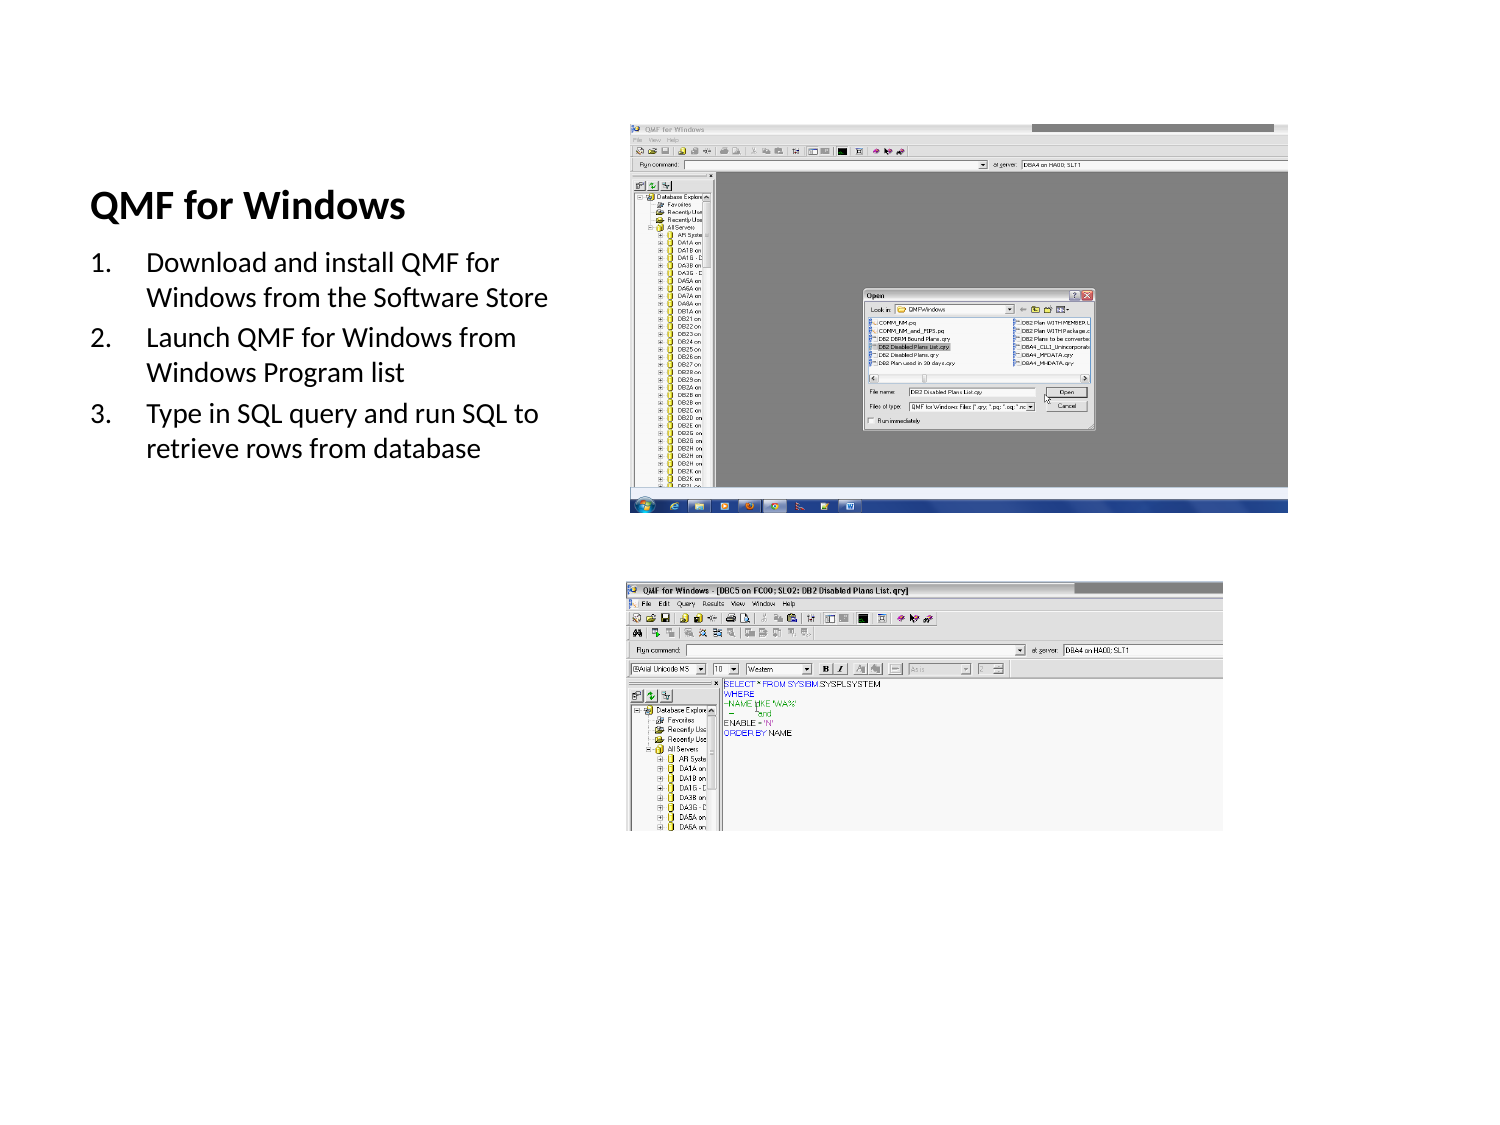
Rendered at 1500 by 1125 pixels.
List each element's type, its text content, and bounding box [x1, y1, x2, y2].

picture [625, 580, 1223, 832]
title QMF for Windows [75, 44, 569, 235]
picture [630, 124, 1288, 513]
list Download and install QMF for Windows from the Software Store Launch QMF for Windows from Windows Program list Type in SQL query and run SQL to retrieve rows from database [75, 235, 569, 1005]
